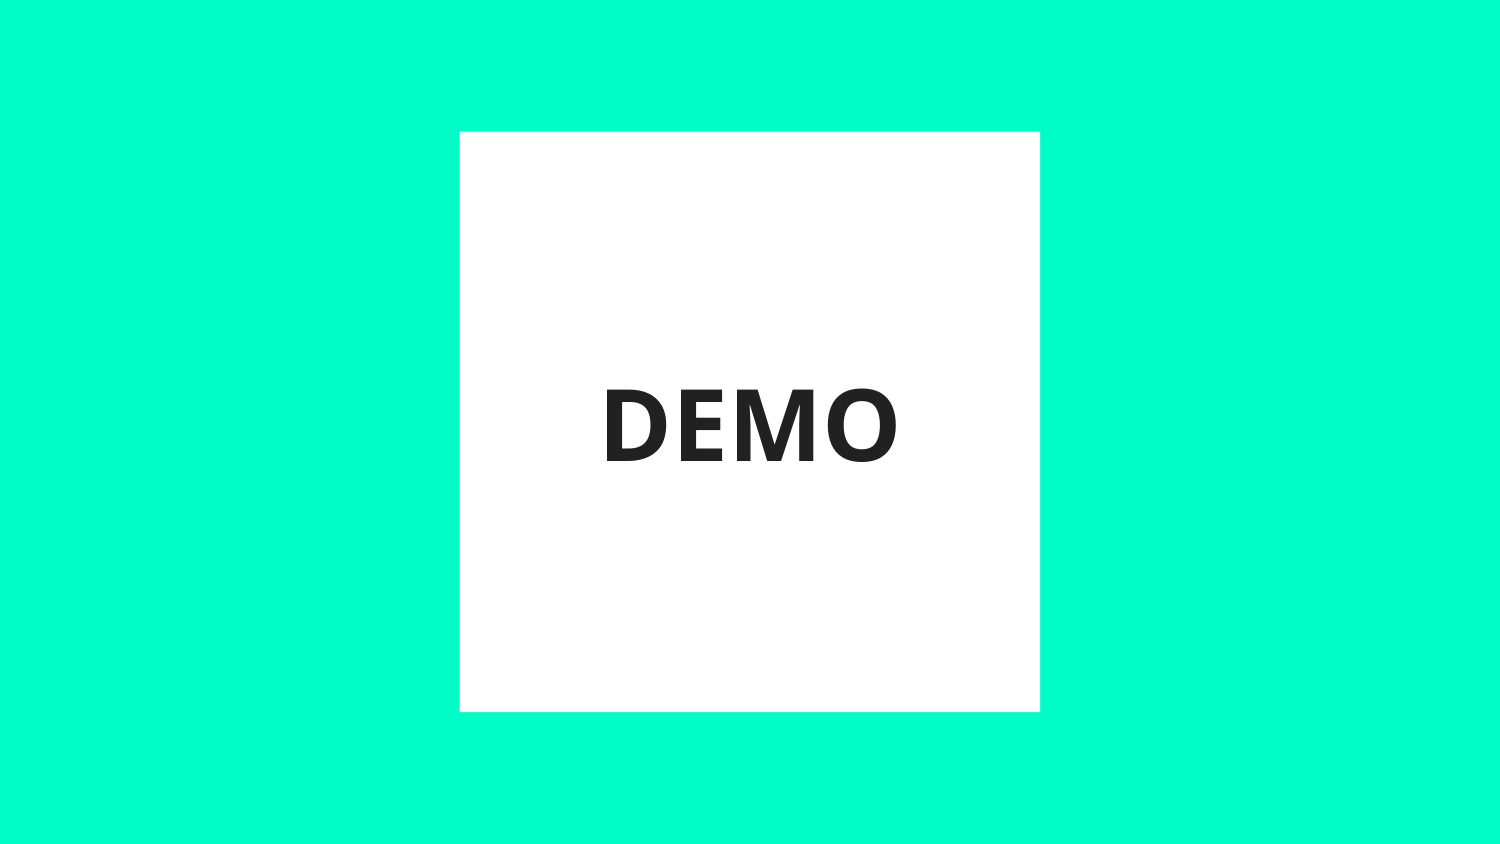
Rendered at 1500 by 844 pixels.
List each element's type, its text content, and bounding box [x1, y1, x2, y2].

title DEMO [459, 131, 1041, 713]
